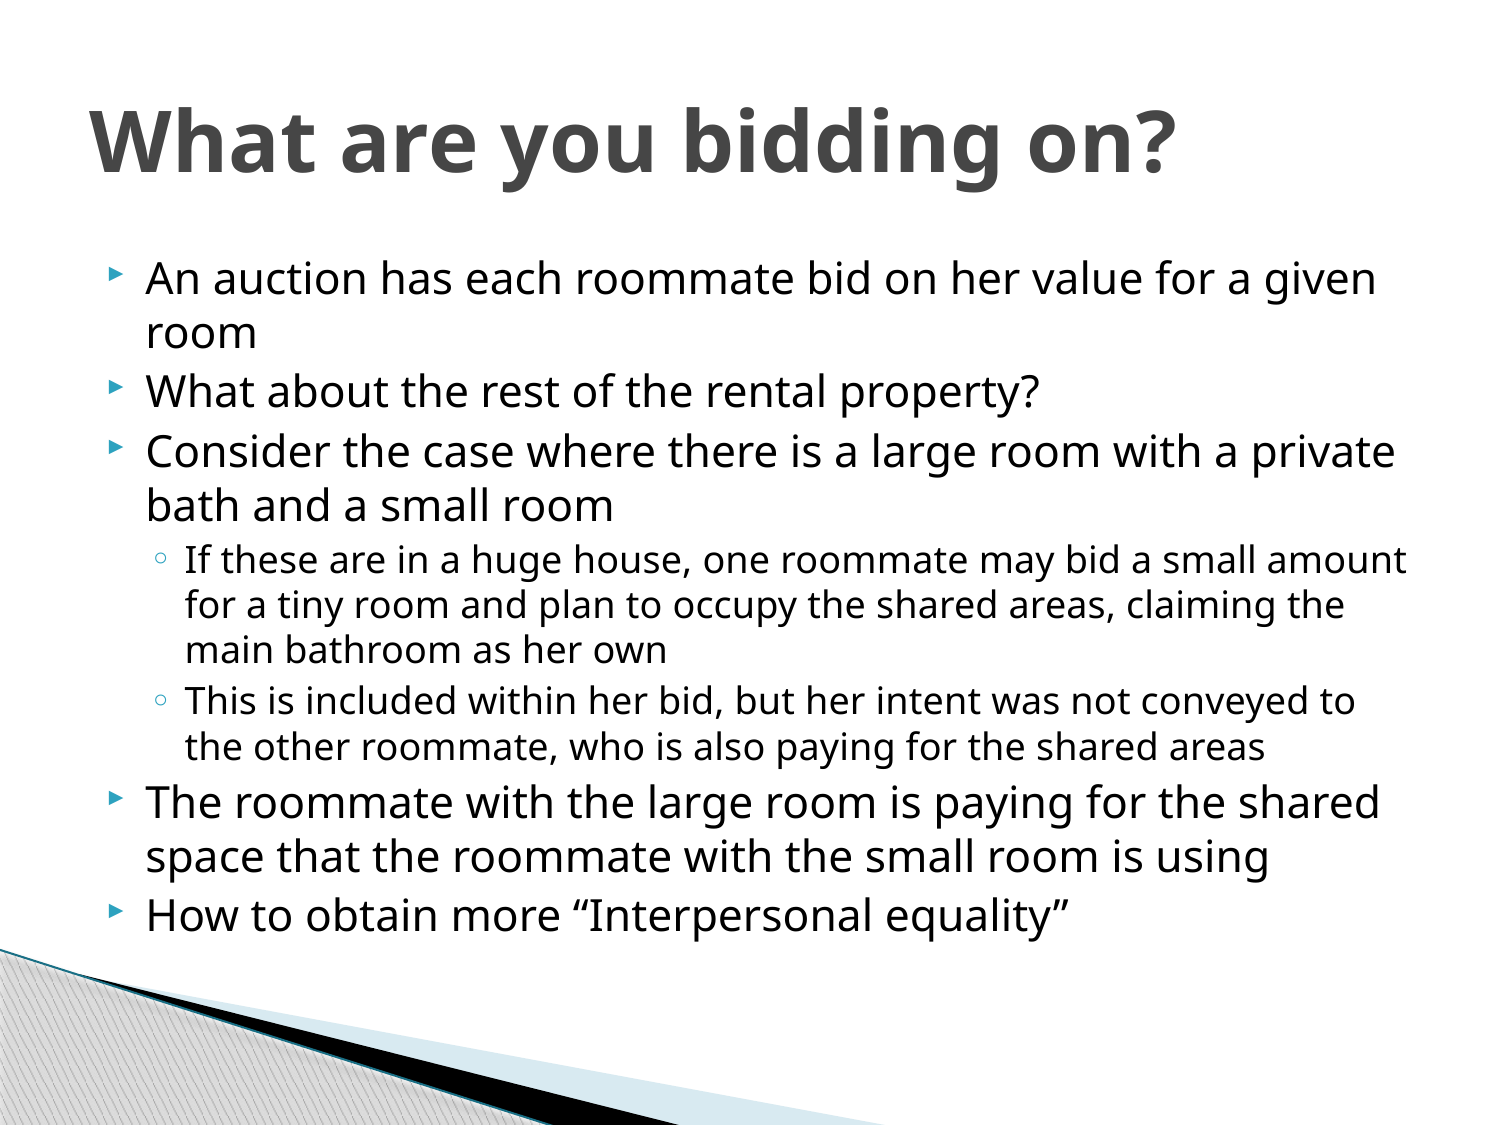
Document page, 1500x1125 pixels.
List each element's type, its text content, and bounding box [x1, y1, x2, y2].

list An auction has each roommate bid on her value for a given room What about the rest of the rental property? Consider the case where there is a large room with a private bath and a small room If these are in a huge house, one roommate may bid a small amount for a tiny room and plan to occupy the shared areas, claiming the main bathroom as her own This is included within her bid, but her intent was not conveyed to the other roommate, who is also paying for the shared areas The roommate with the large room is paying for the shared space that the roommate with the small room is using How to obtain more “Interpersonal equality” [75, 243, 1425, 986]
title What are you bidding on? [75, 45, 1425, 233]
